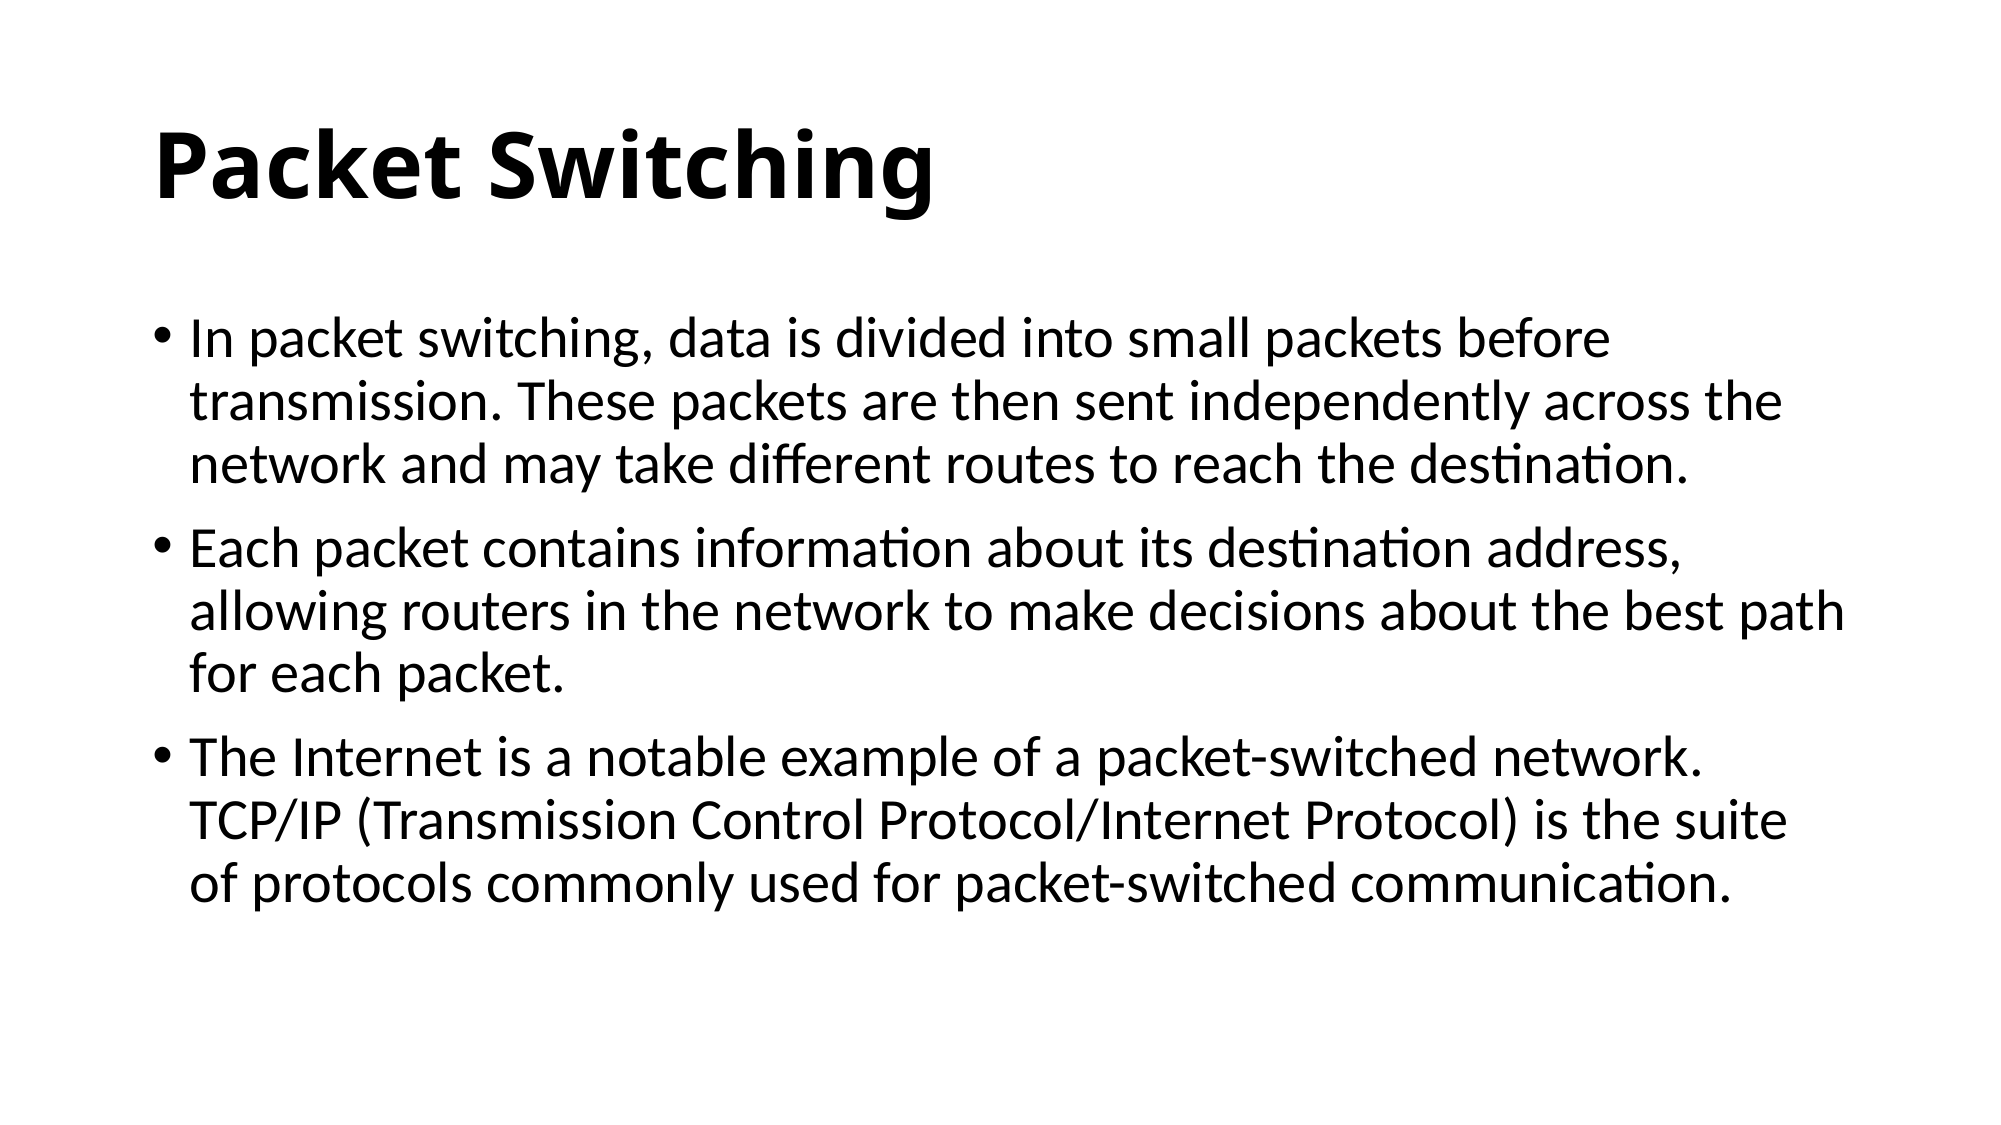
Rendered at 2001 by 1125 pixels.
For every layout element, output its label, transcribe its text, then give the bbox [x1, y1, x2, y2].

list In packet switching, data is divided into small packets before transmission. These packets are then sent independently across the network and may take different routes to reach the destination. Each packet contains information about its destination address, allowing routers in the network to make decisions about the best path for each packet. The Internet is a notable example of a packet-switched network. TCP/IP (Transmission Control Protocol/Internet Protocol) is the suite of protocols commonly used for packet-switched communication. [137, 299, 1863, 1014]
title Packet Switching [137, 59, 1863, 278]
